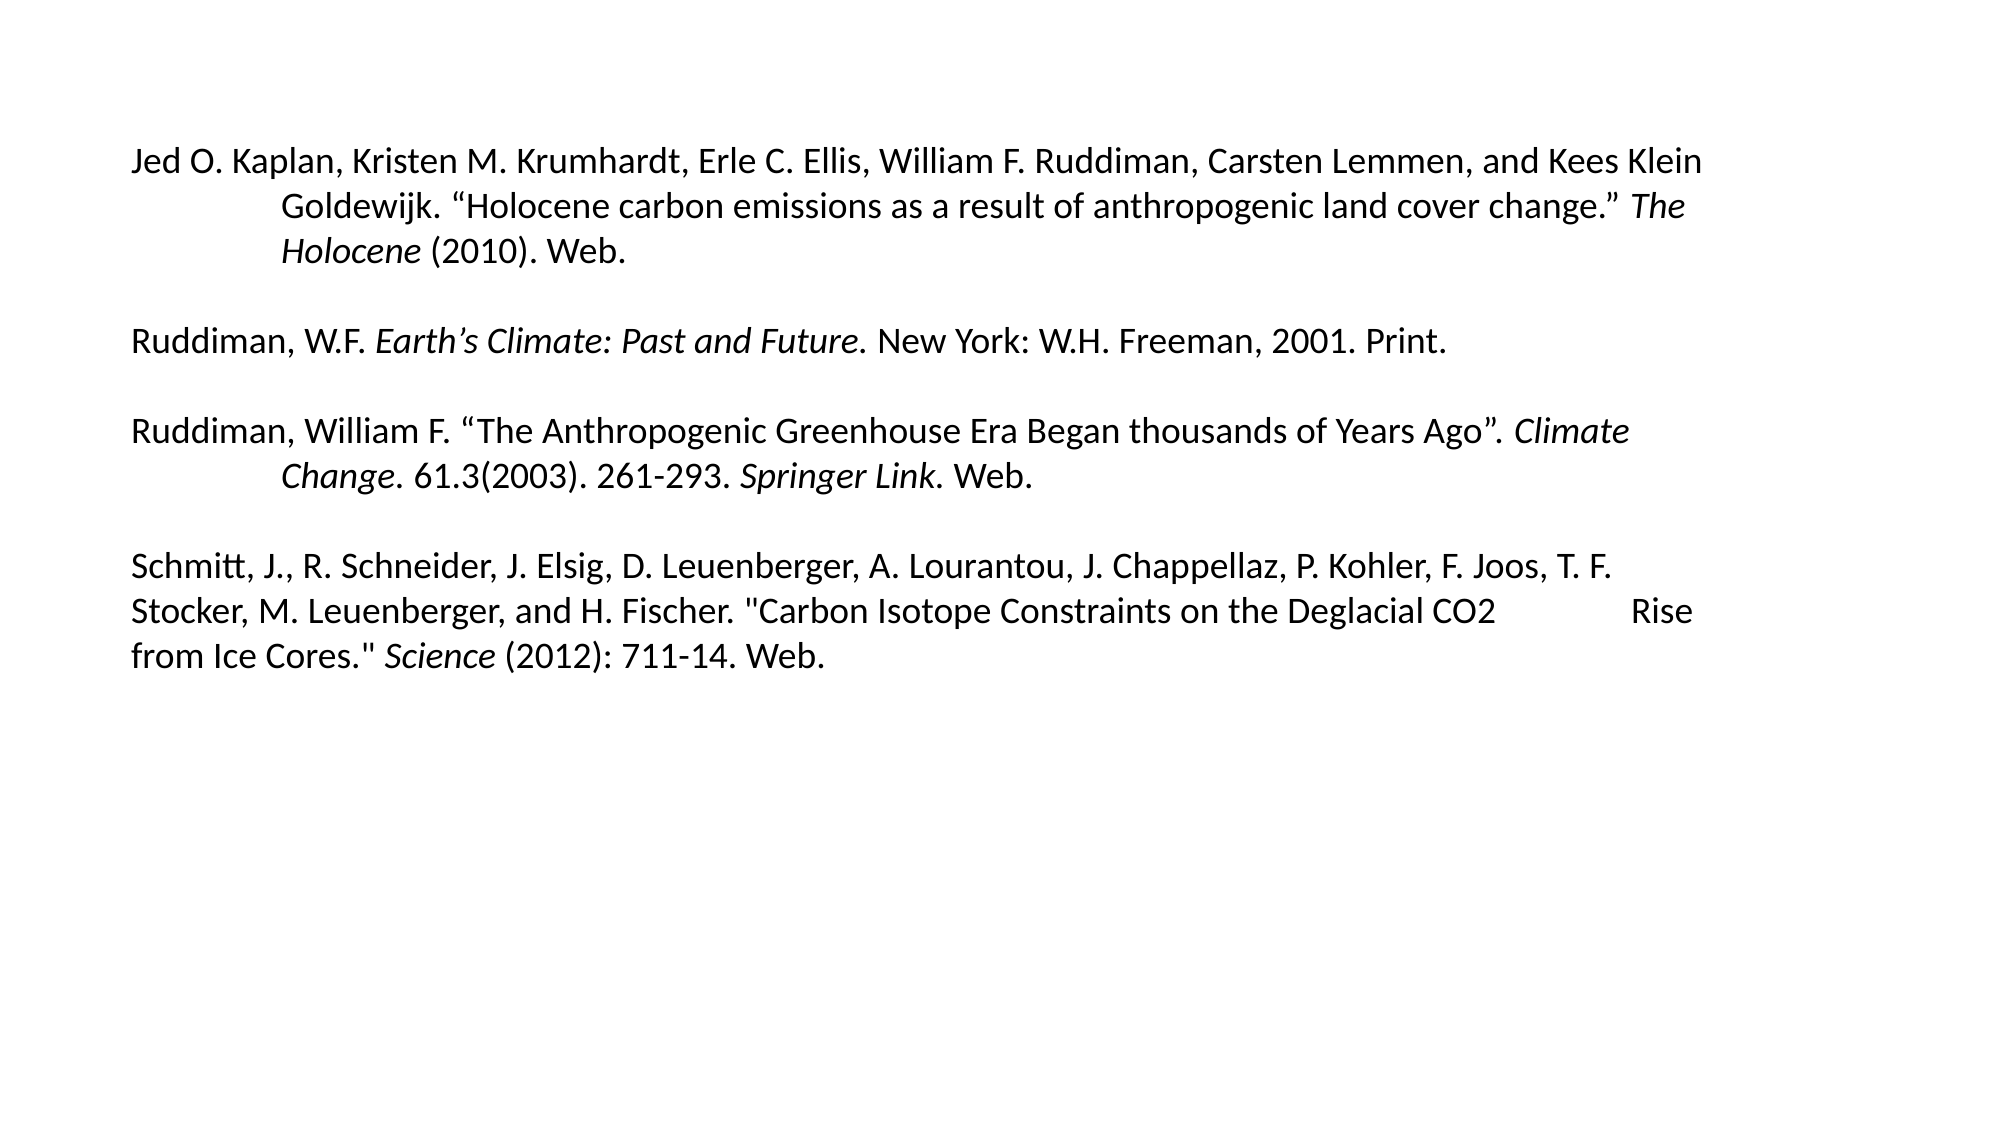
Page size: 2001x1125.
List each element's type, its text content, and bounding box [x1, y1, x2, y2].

text_box Jed O. Kaplan, Kristen M. Krumhardt, Erle C. Ellis, William F. Ruddiman, Carsten Lemmen, and Kees Klein Goldewijk. “Holocene carbon emissions as a result of anthropogenic land cover change.” The Holocene (2010). Web. Ruddiman, W.F. Earth’s Climate: Past and Future. New York: W.H. Freeman, 2001. Print. Ruddiman, William F. “The Anthropogenic Greenhouse Era Began thousands of Years Ago”. Climate Change. 61.3(2003). 261-293. Springer Link. Web. Schmitt, J., R. Schneider, J. Elsig, D. Leuenberger, A. Lourantou, J. Chappellaz, P. Kohler, F. Joos, T. F. Stocker, M. Leuenberger, and H. Fischer. "Carbon Isotope Constraints on the Deglacial CO2 Rise from Ice Cores." Science (2012): 711-14. Web. [116, 128, 1735, 729]
